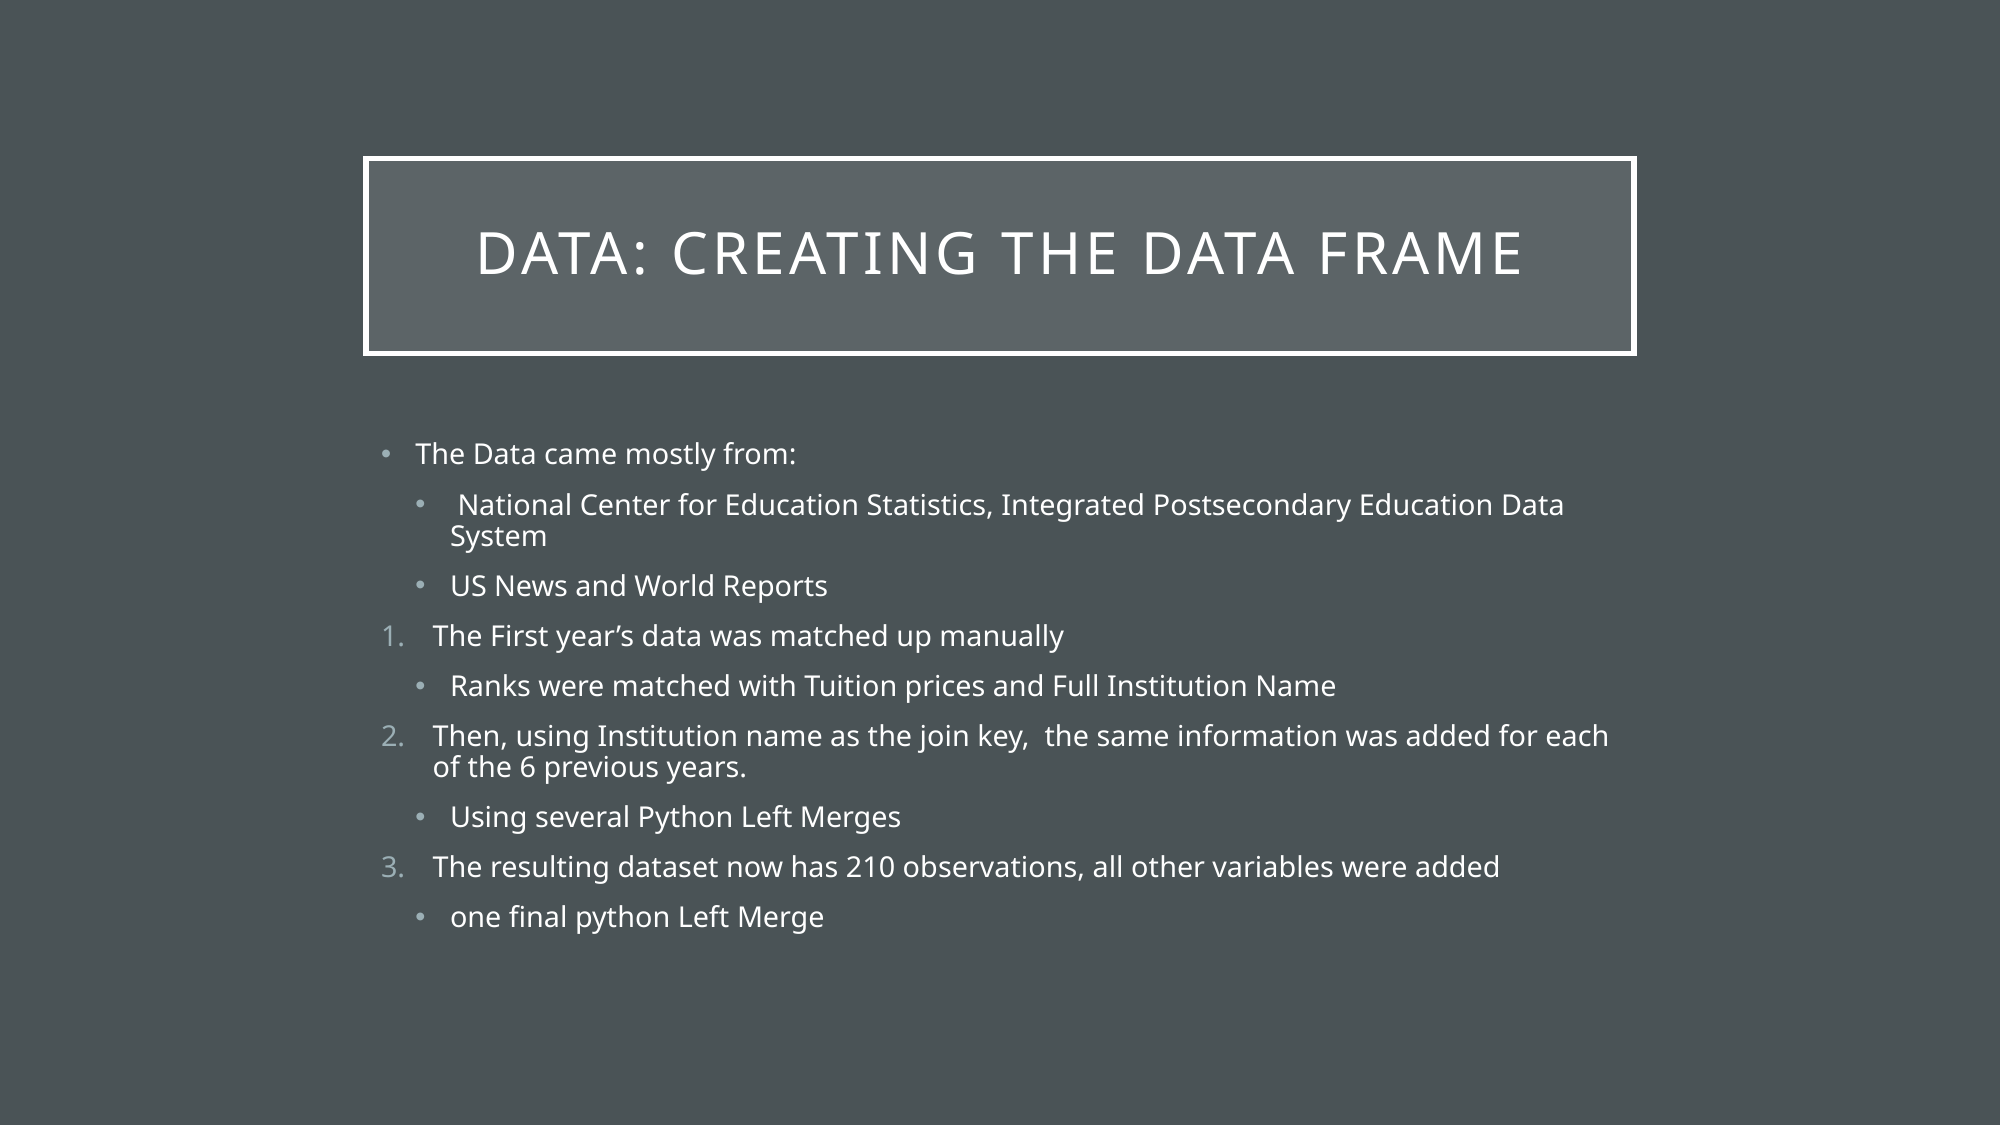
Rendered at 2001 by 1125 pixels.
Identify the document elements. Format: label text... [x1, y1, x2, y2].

list The Data came mostly from: National Center for Education Statistics, Integrated Postsecondary Education Data System US News and World Reports The First year’s data was matched up manually Ranks were matched with Tuition prices and Full Institution Name Then, using Institution name as the join key, the same information was added for each of the 6 previous years. Using several Python Left Merges The resulting dataset now has 210 observations, all other variables were added one final python Left Merge [366, 432, 1634, 942]
title Data: Creating the Data Frame [363, 156, 1637, 356]
